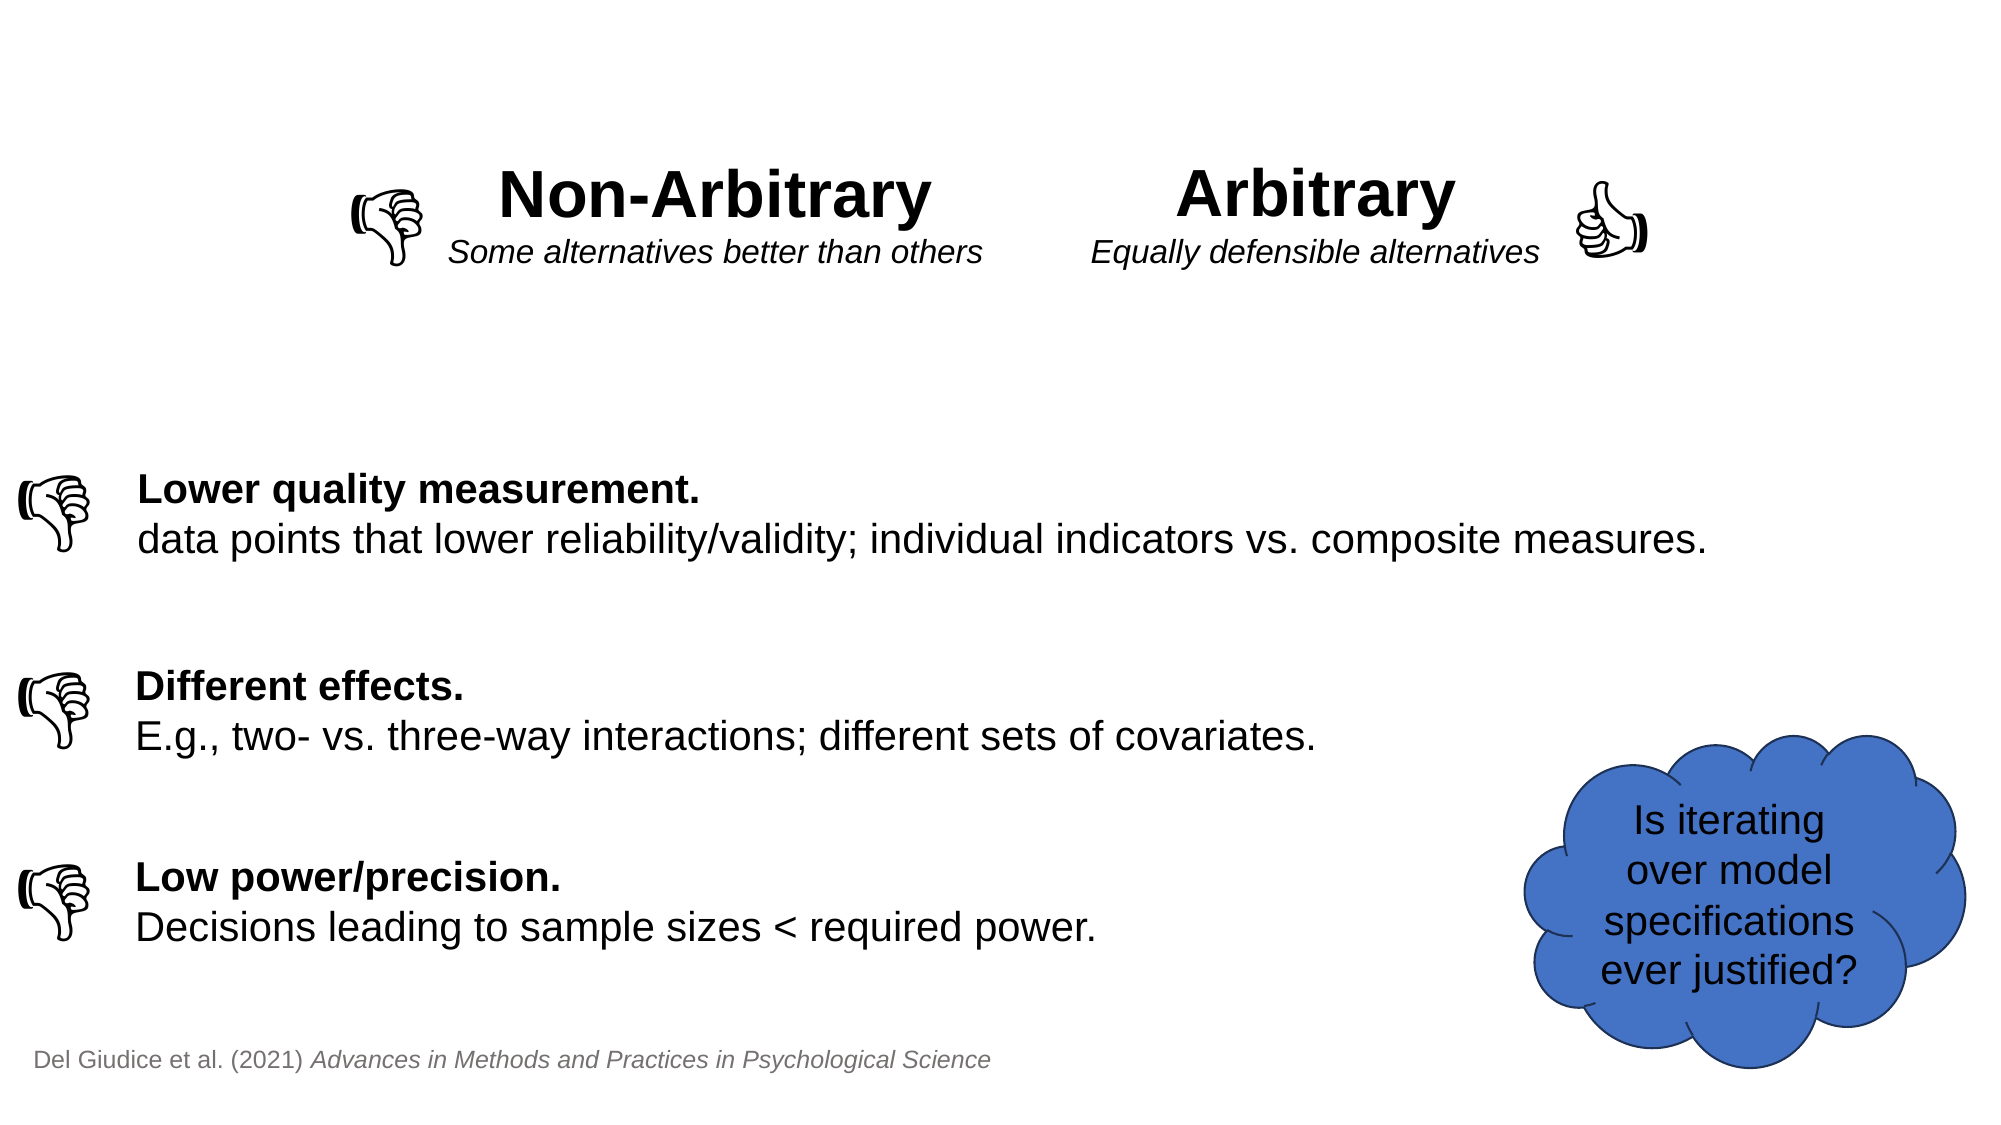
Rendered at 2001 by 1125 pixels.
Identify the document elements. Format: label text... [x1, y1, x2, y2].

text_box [415, 133, 1616, 315]
text_box 👎 [0, 452, 117, 567]
text_box Different effects. E.g., two- vs. three-way interactions; different sets of covariates. [120, 651, 1333, 766]
text_box 👎 [333, 166, 415, 281]
text_box 👎 [0, 840, 117, 956]
text_box 👎 [0, 649, 117, 764]
text_box Lower quality measurement. data points that lower reliability/validity; individual indicators vs. composite measures. [122, 454, 1724, 570]
text_box Is iterating over model specifications ever justified? [1523, 734, 1967, 1070]
text_box 👍 [1616, 166, 1669, 281]
text_box Low power/precision. Decisions leading to sample sizes < required power. [120, 842, 1113, 958]
text_box Del Giudice et al. (2021) Advances in Methods and Practices in Psychological Science [18, 1036, 1059, 1082]
